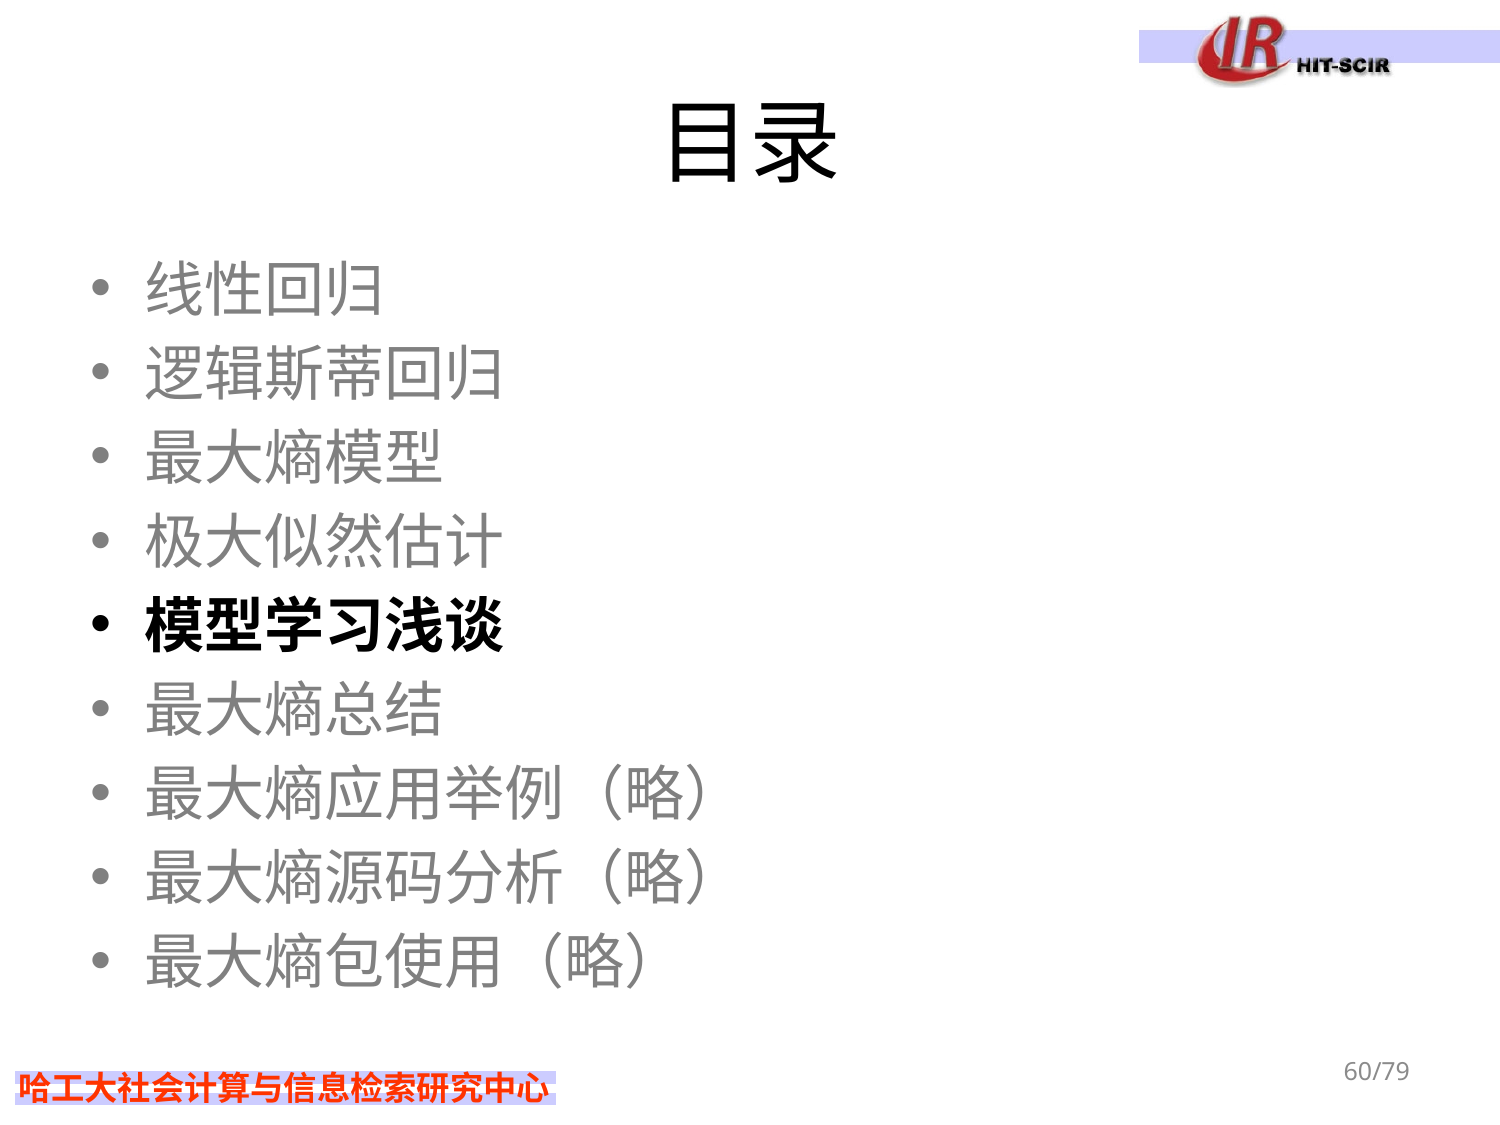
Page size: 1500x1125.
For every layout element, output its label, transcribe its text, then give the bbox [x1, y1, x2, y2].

title 目录 [75, 45, 1425, 233]
slide_number 60/79 [1074, 1042, 1425, 1103]
list 线性回归 逻辑斯蒂回归 最大熵模型 极大似然估计 模型学习浅谈 最大熵总结 最大熵应用举例（略） 最大熵源码分析（略） 最大熵包使用（略） [75, 243, 1425, 1005]
picture [0, 1054, 585, 1125]
picture [1139, 4, 1500, 88]
